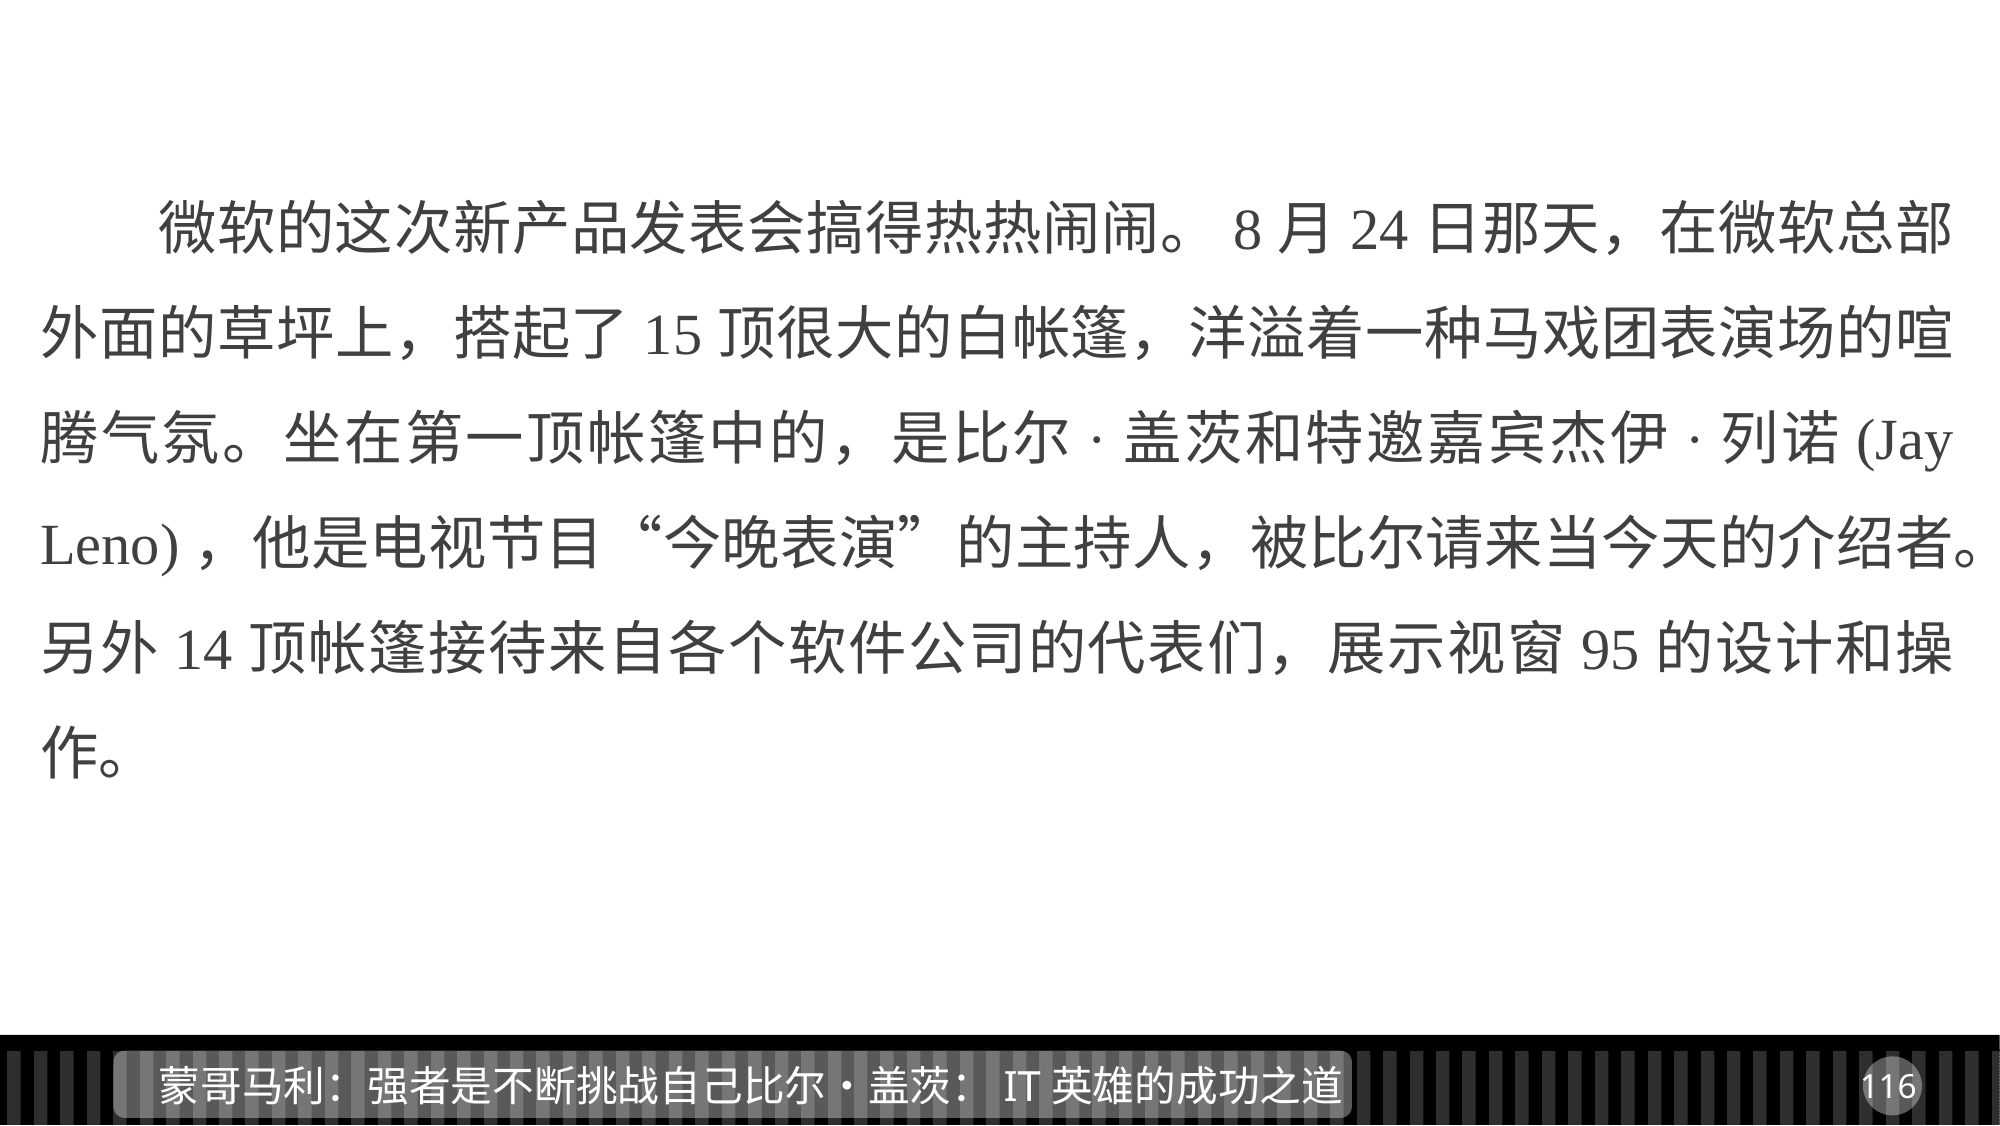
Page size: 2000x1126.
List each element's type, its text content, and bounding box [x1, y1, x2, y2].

text_box 微软的这次新产品发表会搞得热热闹闹。8月24日那天，在微软总部外面的草坪上，搭起了15顶很大的白帐篷，洋溢着一种马戏团表演场的喧腾气氛。坐在第一顶帐篷中的，是比尔·盖茨和特邀嘉宾杰伊·列诺(Jay Leno)，他是电视节目“今晚表演”的主持人，被比尔请来当今天的介绍者。另外14顶帐篷接待来自各个软件公司的代表们，展示视窗95的设计和操作。 [25, 149, 1969, 794]
